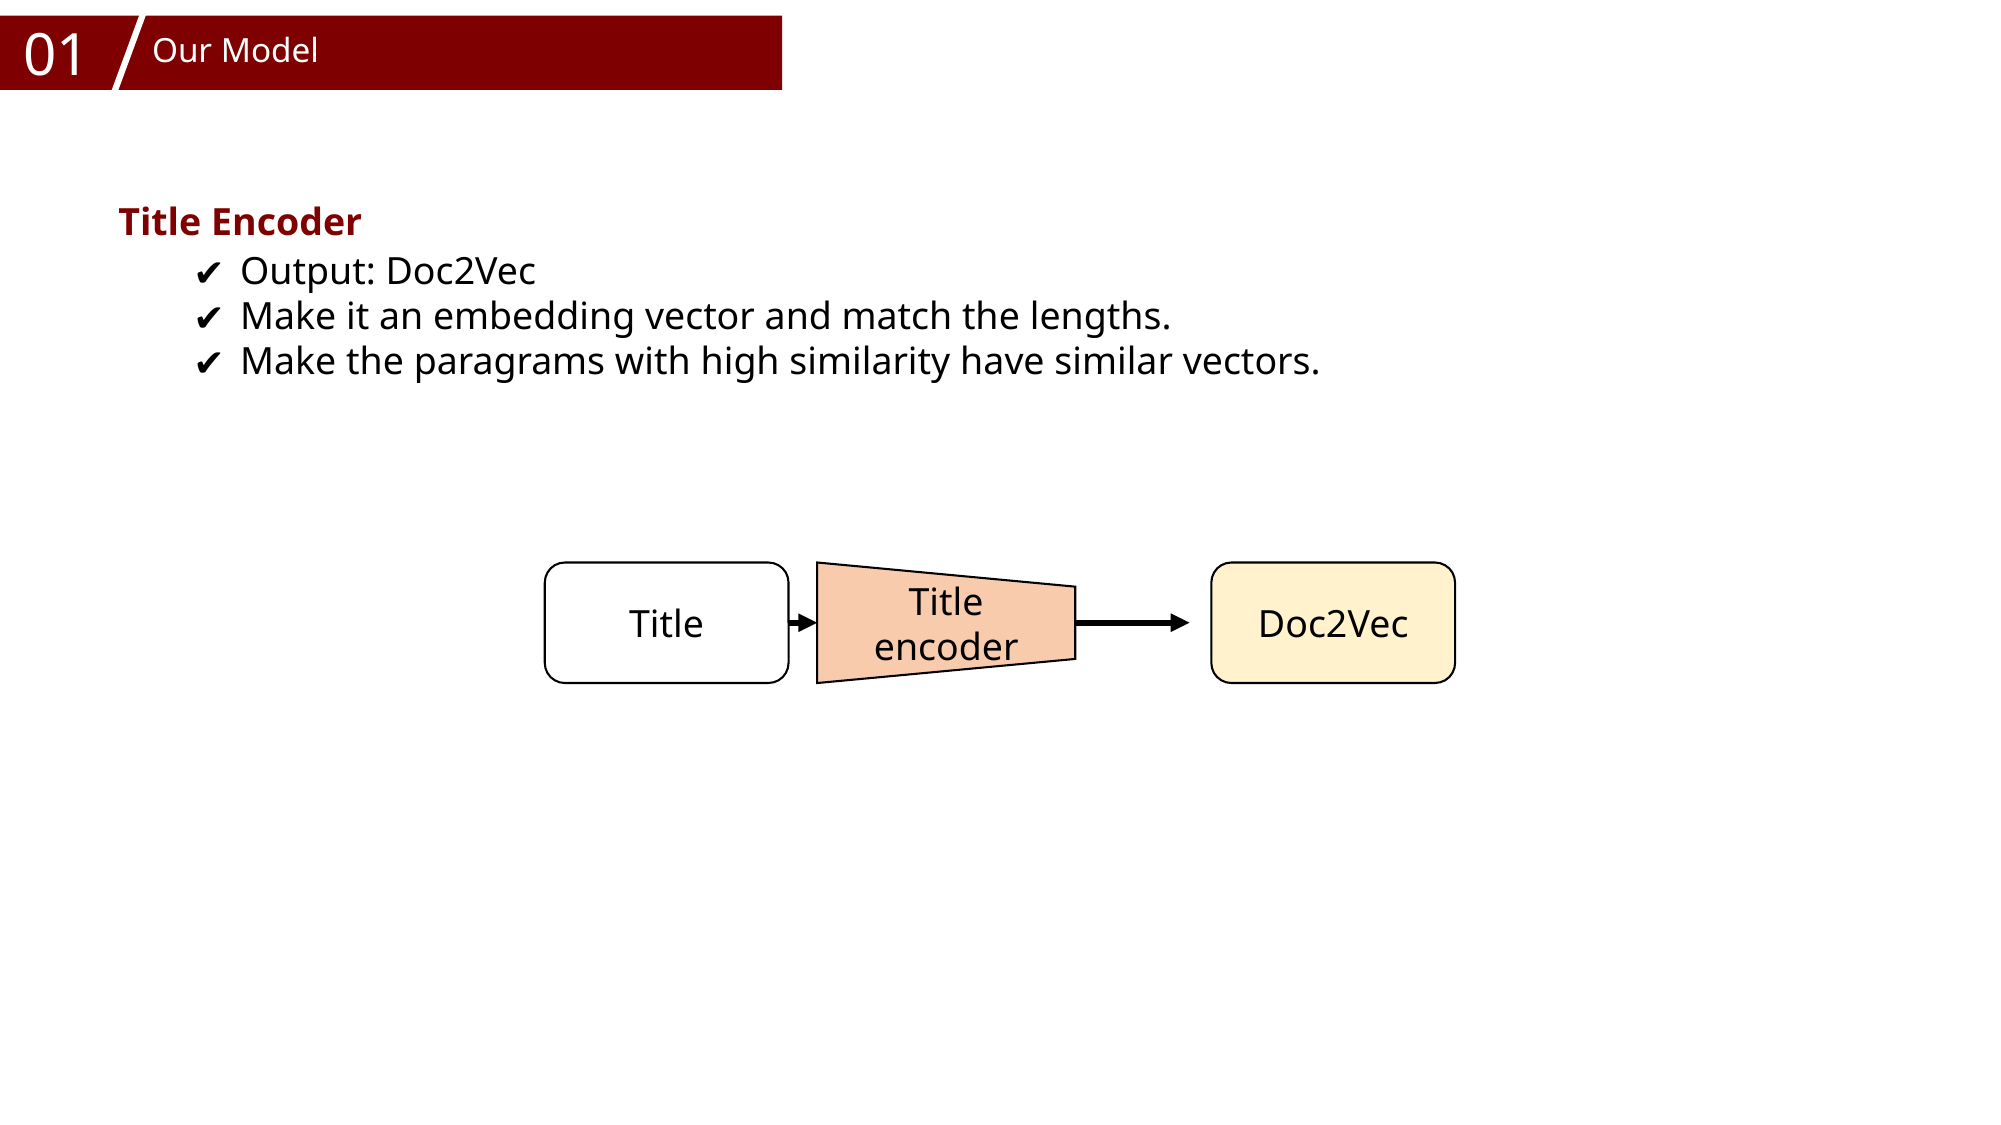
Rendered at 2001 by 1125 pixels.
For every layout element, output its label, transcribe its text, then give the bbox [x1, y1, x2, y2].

text_box Output: Doc2Vec Make it an embedding vector and match the lengths. Make the paragrams with high similarity have similar vectors. [103, 239, 1730, 390]
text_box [0, 0, 783, 98]
text_box Title Encoder [103, 168, 976, 239]
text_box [544, 562, 1456, 684]
